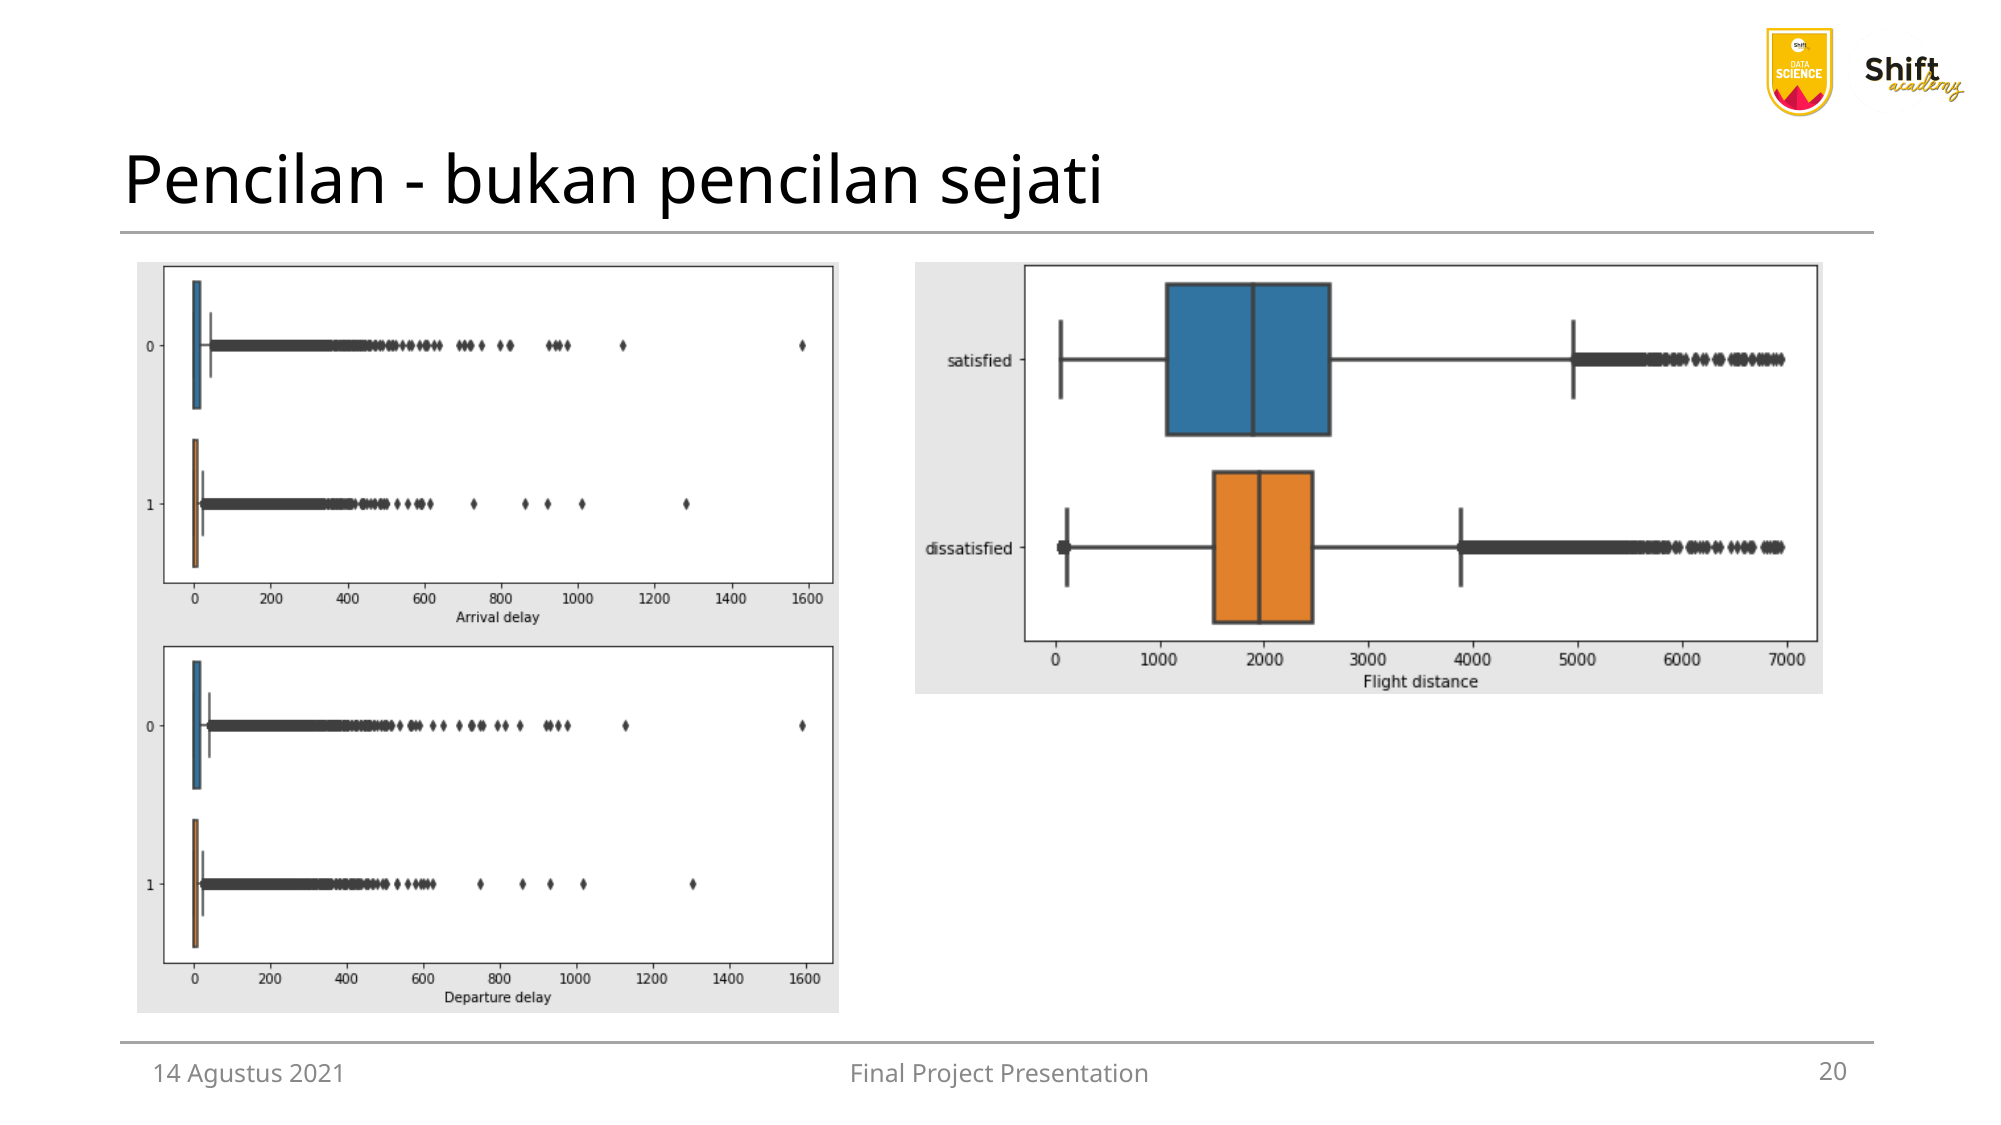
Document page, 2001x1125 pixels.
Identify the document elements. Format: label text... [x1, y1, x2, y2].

picture [137, 262, 840, 1014]
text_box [1751, 23, 1969, 119]
footer Final Project Presentation [662, 1054, 1338, 1103]
picture [914, 262, 1824, 694]
slide_number 14 Agustus 2021 [137, 1054, 588, 1103]
text_box Pencilan - bukan pencilan sejati [108, 120, 1875, 243]
slide_number ‹#› [1412, 1054, 1863, 1103]
